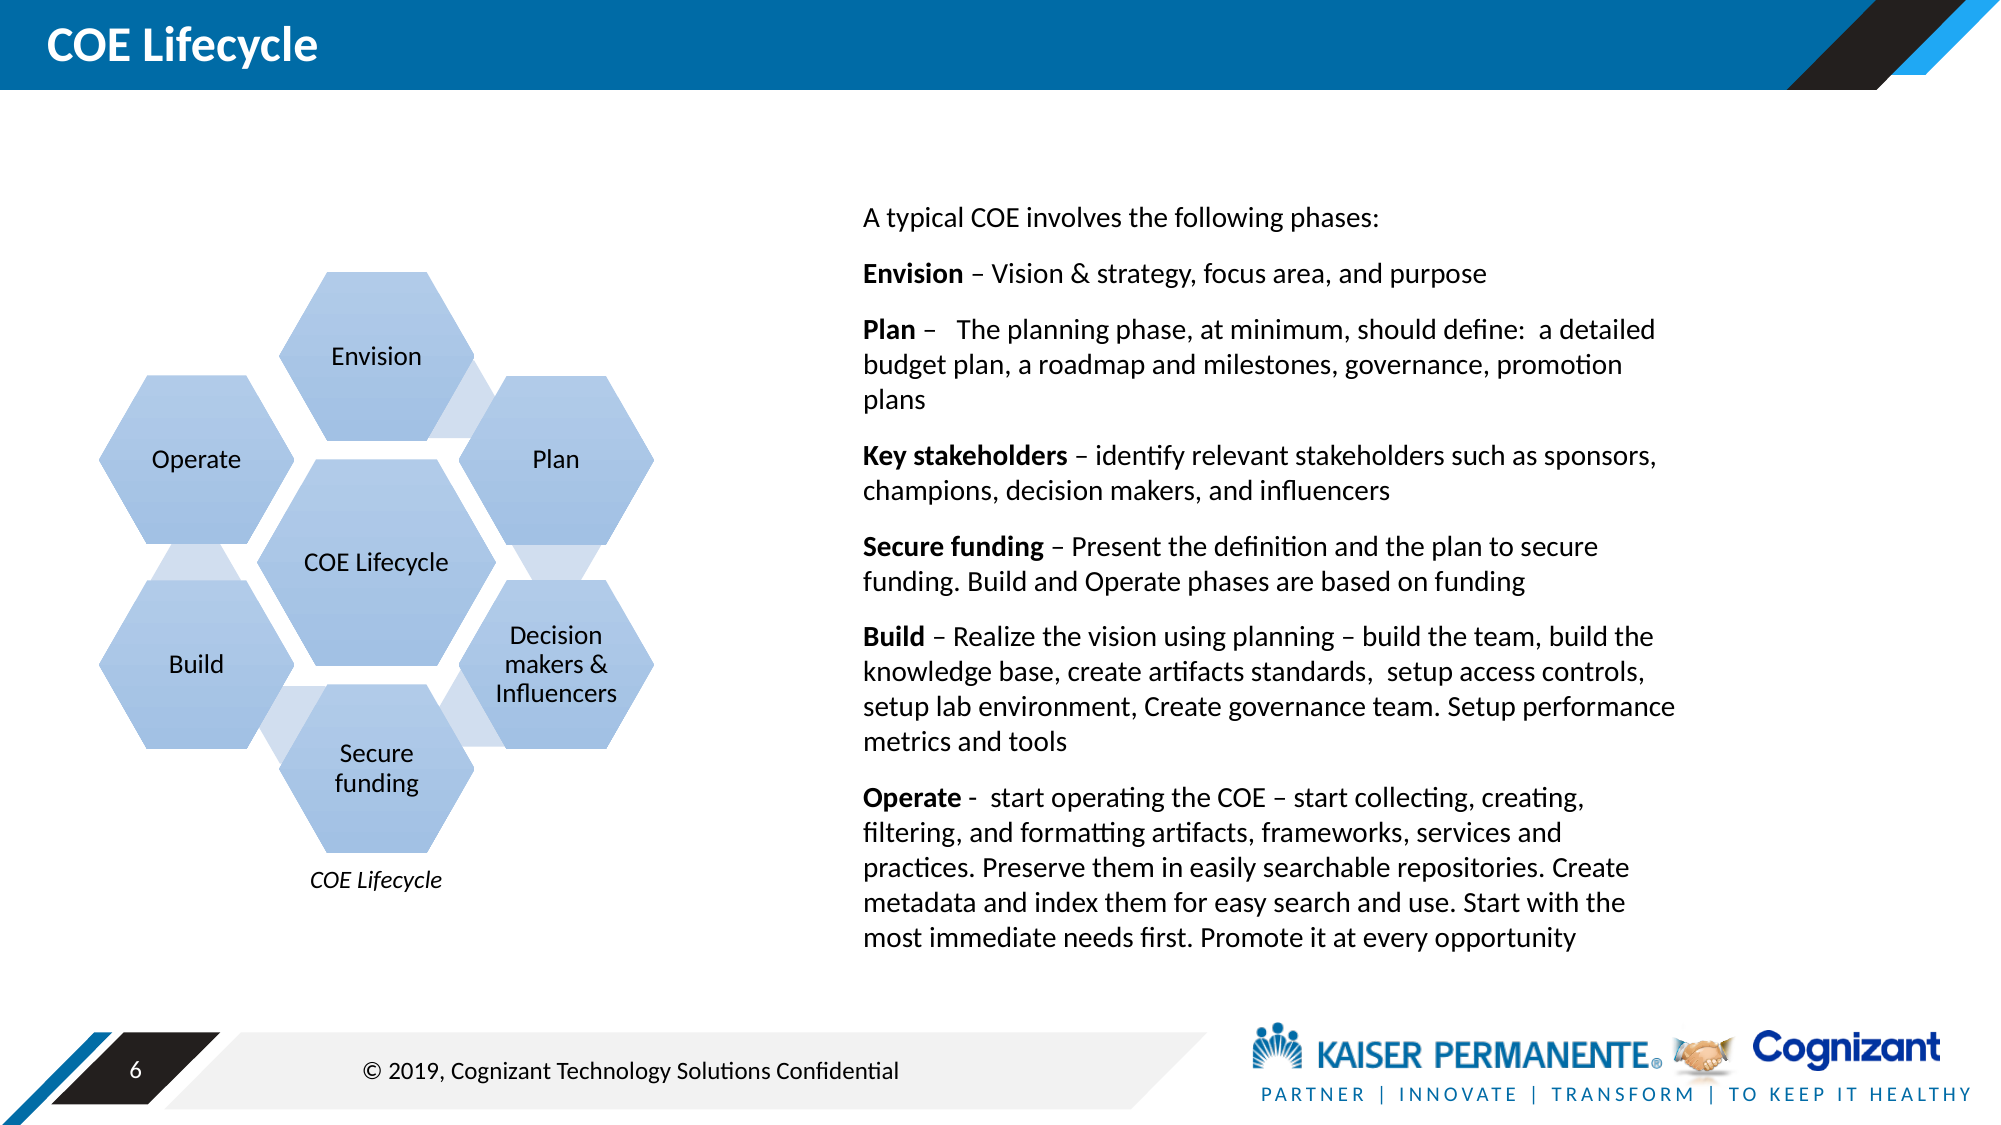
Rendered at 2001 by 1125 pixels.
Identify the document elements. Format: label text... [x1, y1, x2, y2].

picture [1753, 1030, 1940, 1071]
title COE Lifecycle [32, 0, 1793, 90]
text_box COE Lifecycle [257, 856, 496, 902]
picture [1665, 1018, 1740, 1093]
text_box A typical COE involves the following phases: Envision – Vision & strategy, focus area, and purpose Plan – The planning phase, at minimum, should define: a detailed budget plan, a roadmap and milestones, governance, promotion plans Key stakeholders – identify relevant stakeholders such as sponsors, champions, decision makers, and influencers Secure funding – Present the definition and the plan to secure funding. Build and Operate phases are based on funding Build – Realize the vision using planning – build the team, build the knowledge base, create artifacts standards, setup access controls, setup lab environment, Create governance team. Setup performance metrics and tools Operate - start operating the COE – start collecting, creating, filtering, and formatting artifacts, frameworks, services and practices. Preserve them in easily searchable repositories. Create metadata and index them for easy search and use. Start with the most immediate needs first. Promote it at every opportunity [848, 191, 1694, 961]
picture [1251, 1022, 1664, 1069]
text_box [0, 271, 823, 854]
